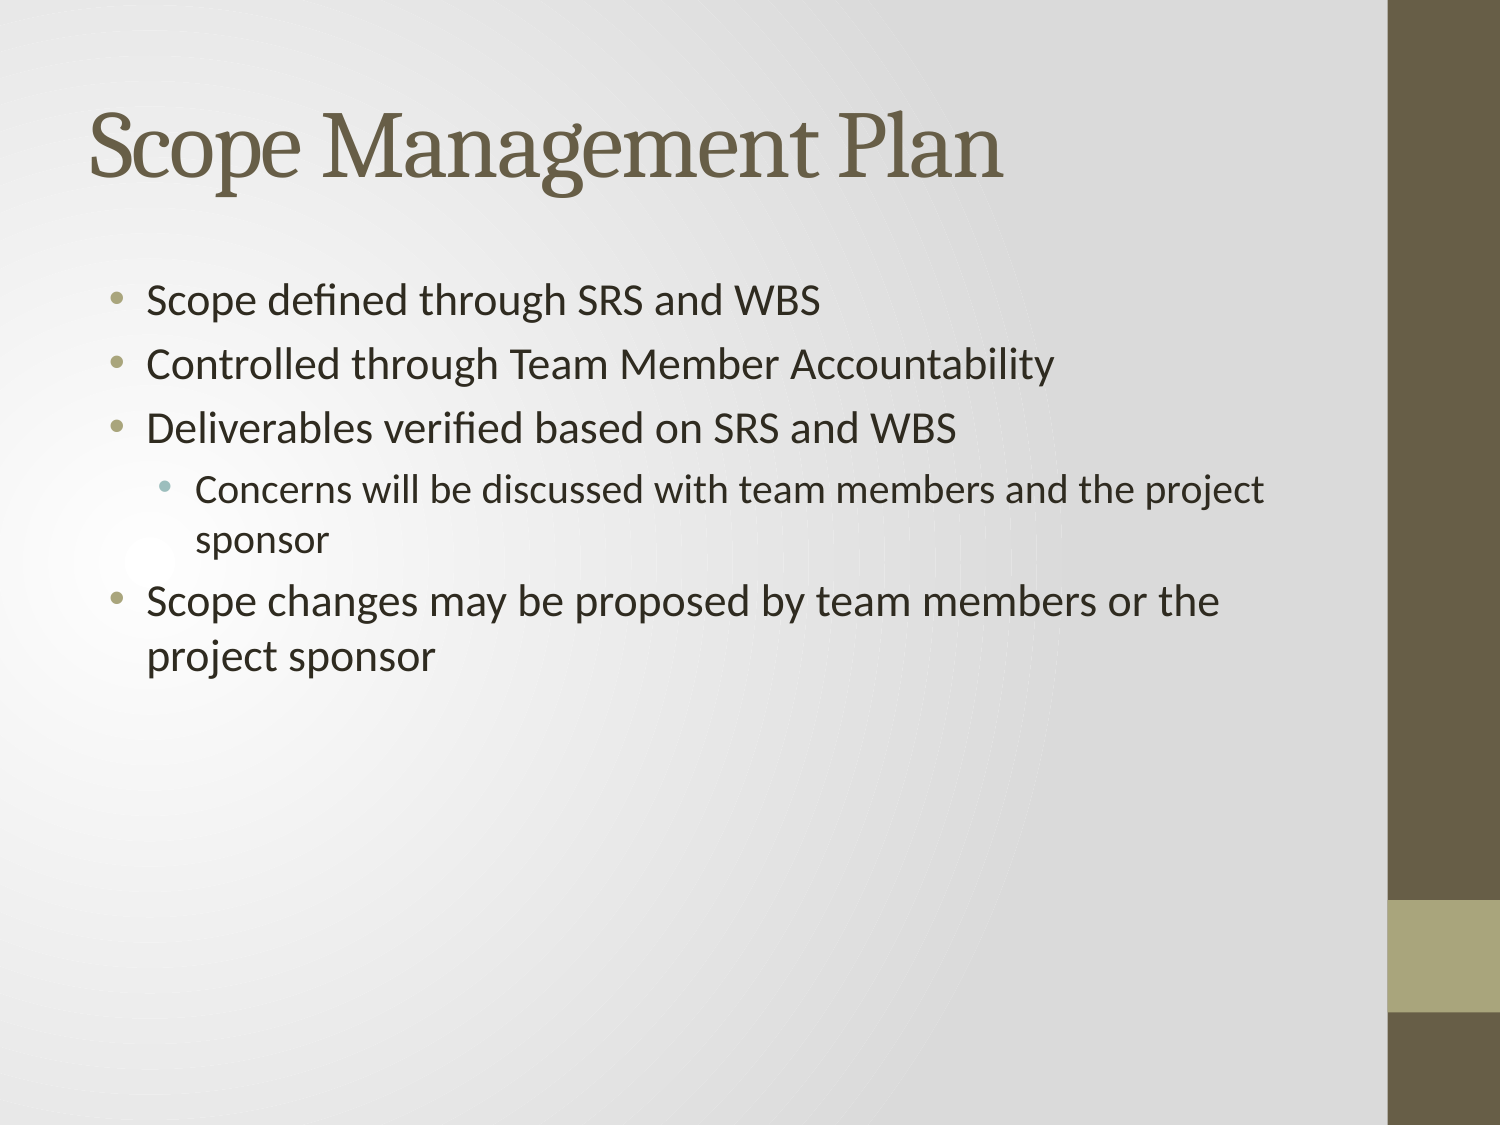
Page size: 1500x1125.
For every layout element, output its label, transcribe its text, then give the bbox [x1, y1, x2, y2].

list Scope defined through SRS and WBS Controlled through Team Member Accountability Deliverables verified based on SRS and WBS Concerns will be discussed with team members and the project sponsor Scope changes may be proposed by team members or the project sponsor [75, 262, 1325, 1050]
title Scope Management Plan [75, 45, 1325, 233]
